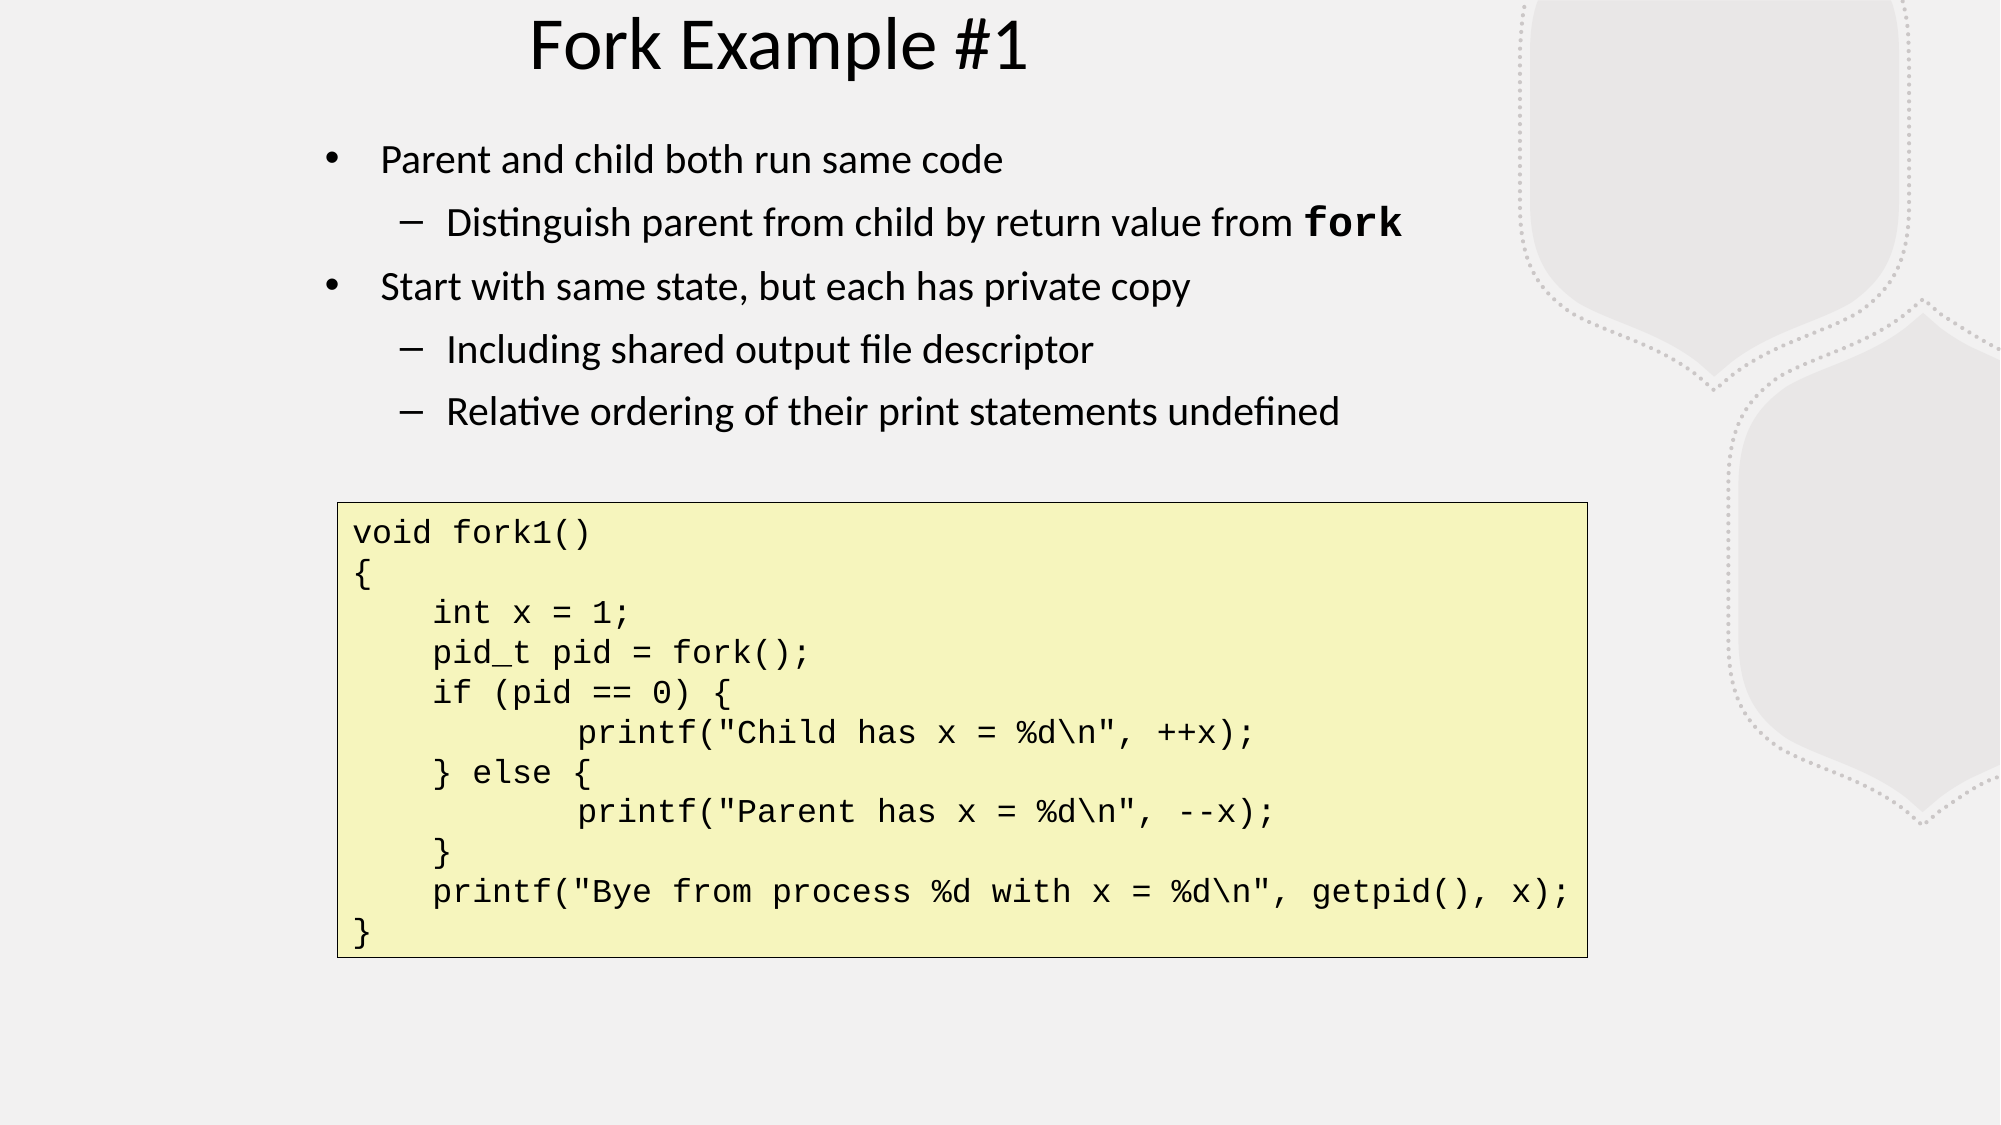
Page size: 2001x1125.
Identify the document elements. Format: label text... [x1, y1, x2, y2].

text_box Fork Example #1 [312, 0, 1248, 93]
text_box Parent and child both run same code Distinguish parent from child by return value from fork Start with same state, but each has private copy Including shared output file descriptor Relative ordering of their print statements undefined [310, 124, 1673, 525]
text_box void fork1() { int x = 1; pid_t pid = fork(); if (pid == 0) { printf("Child has x = %d\n", ++x); } else { printf("Parent has x = %d\n", --x); } printf("Bye from process %d with x = %d\n", getpid(), x); } [337, 525, 1588, 957]
